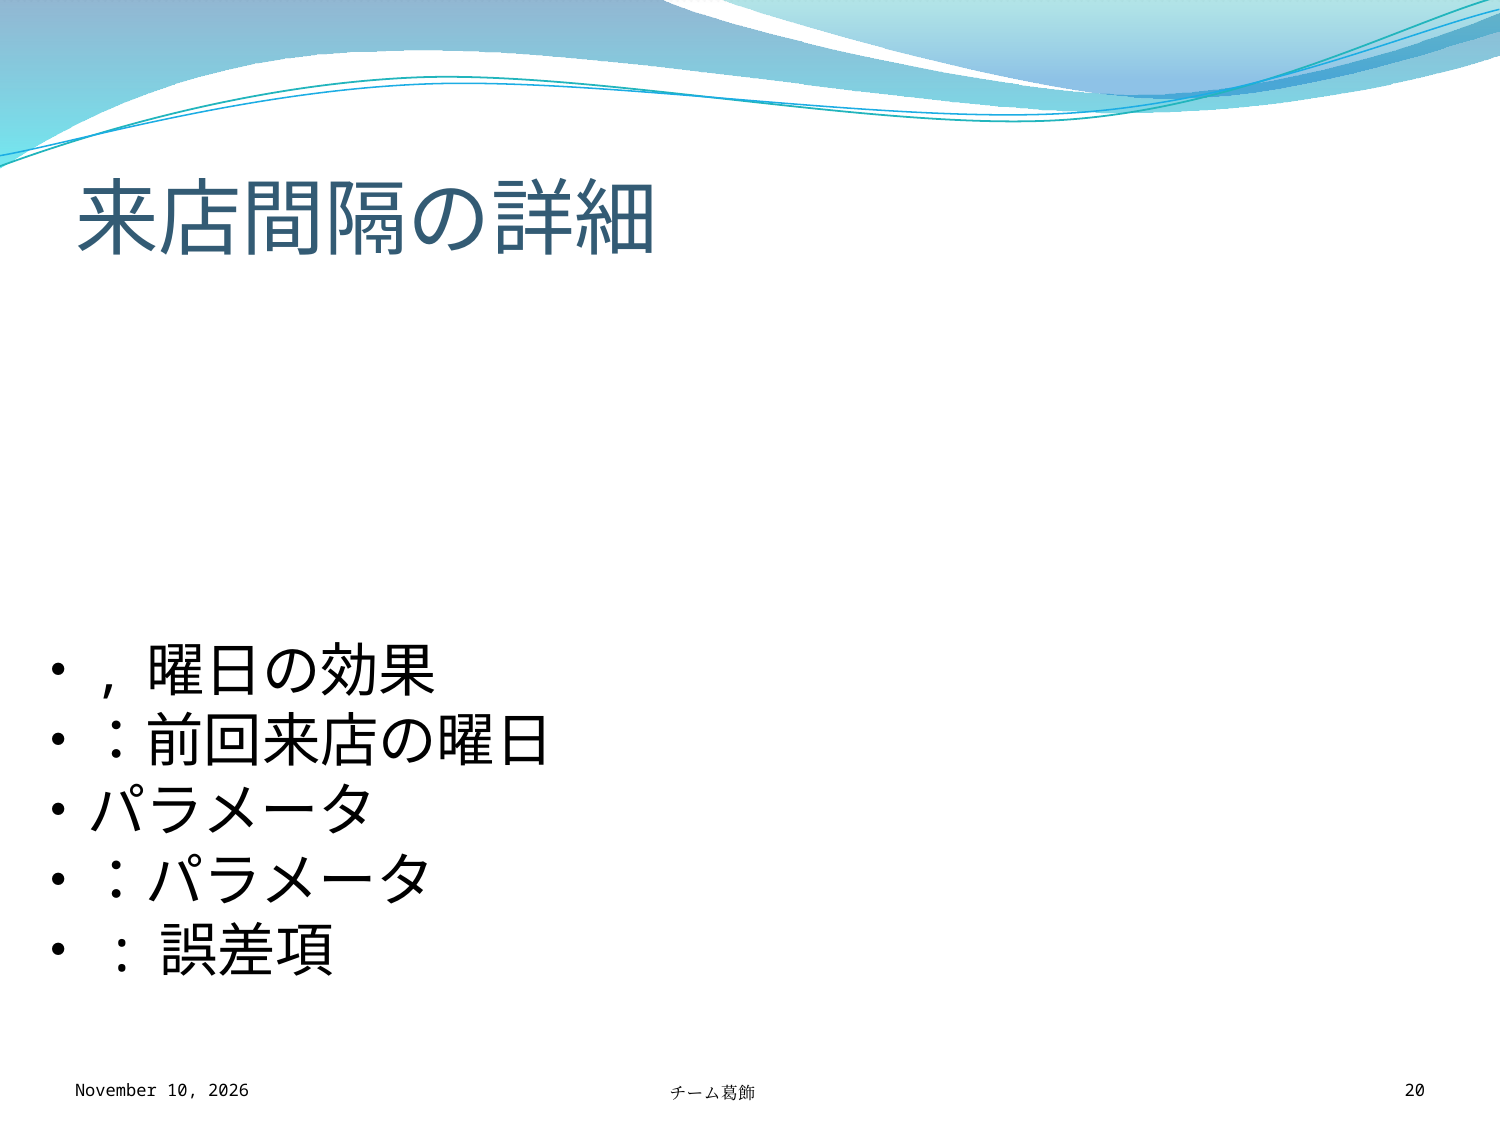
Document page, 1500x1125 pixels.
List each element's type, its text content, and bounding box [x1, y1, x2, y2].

slide_number 20 [1299, 1042, 1425, 1103]
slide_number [75, 1042, 425, 1103]
footer チーム葛飾 [437, 1042, 988, 1103]
